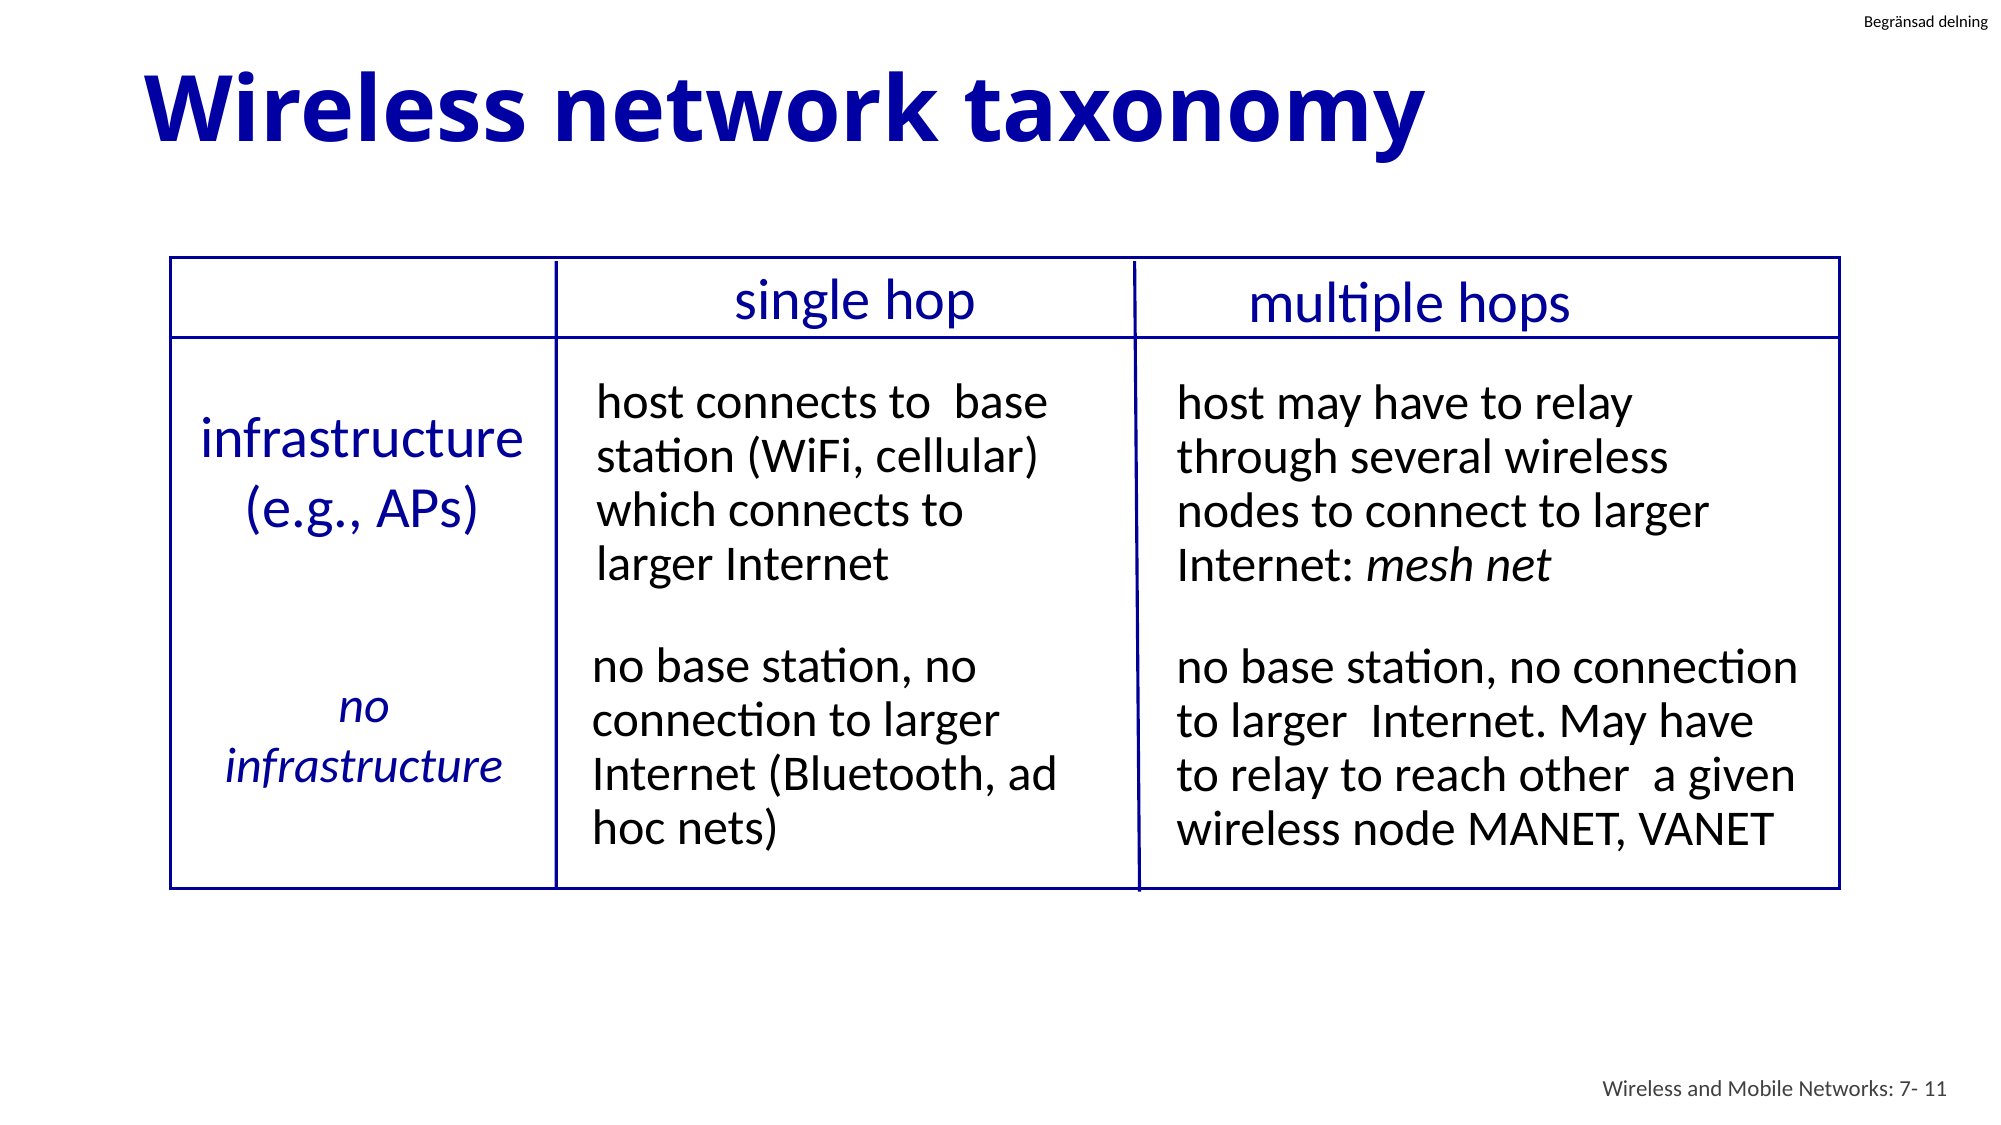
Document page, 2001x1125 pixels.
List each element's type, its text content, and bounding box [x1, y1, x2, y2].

text_box [170, 257, 1840, 336]
text_box single hop [720, 253, 991, 257]
slide_number Wireless and Mobile Networks: 7- 11 [1512, 1056, 1963, 1117]
text_box [170, 339, 1840, 889]
title Wireless network taxonomy [129, 38, 1855, 186]
